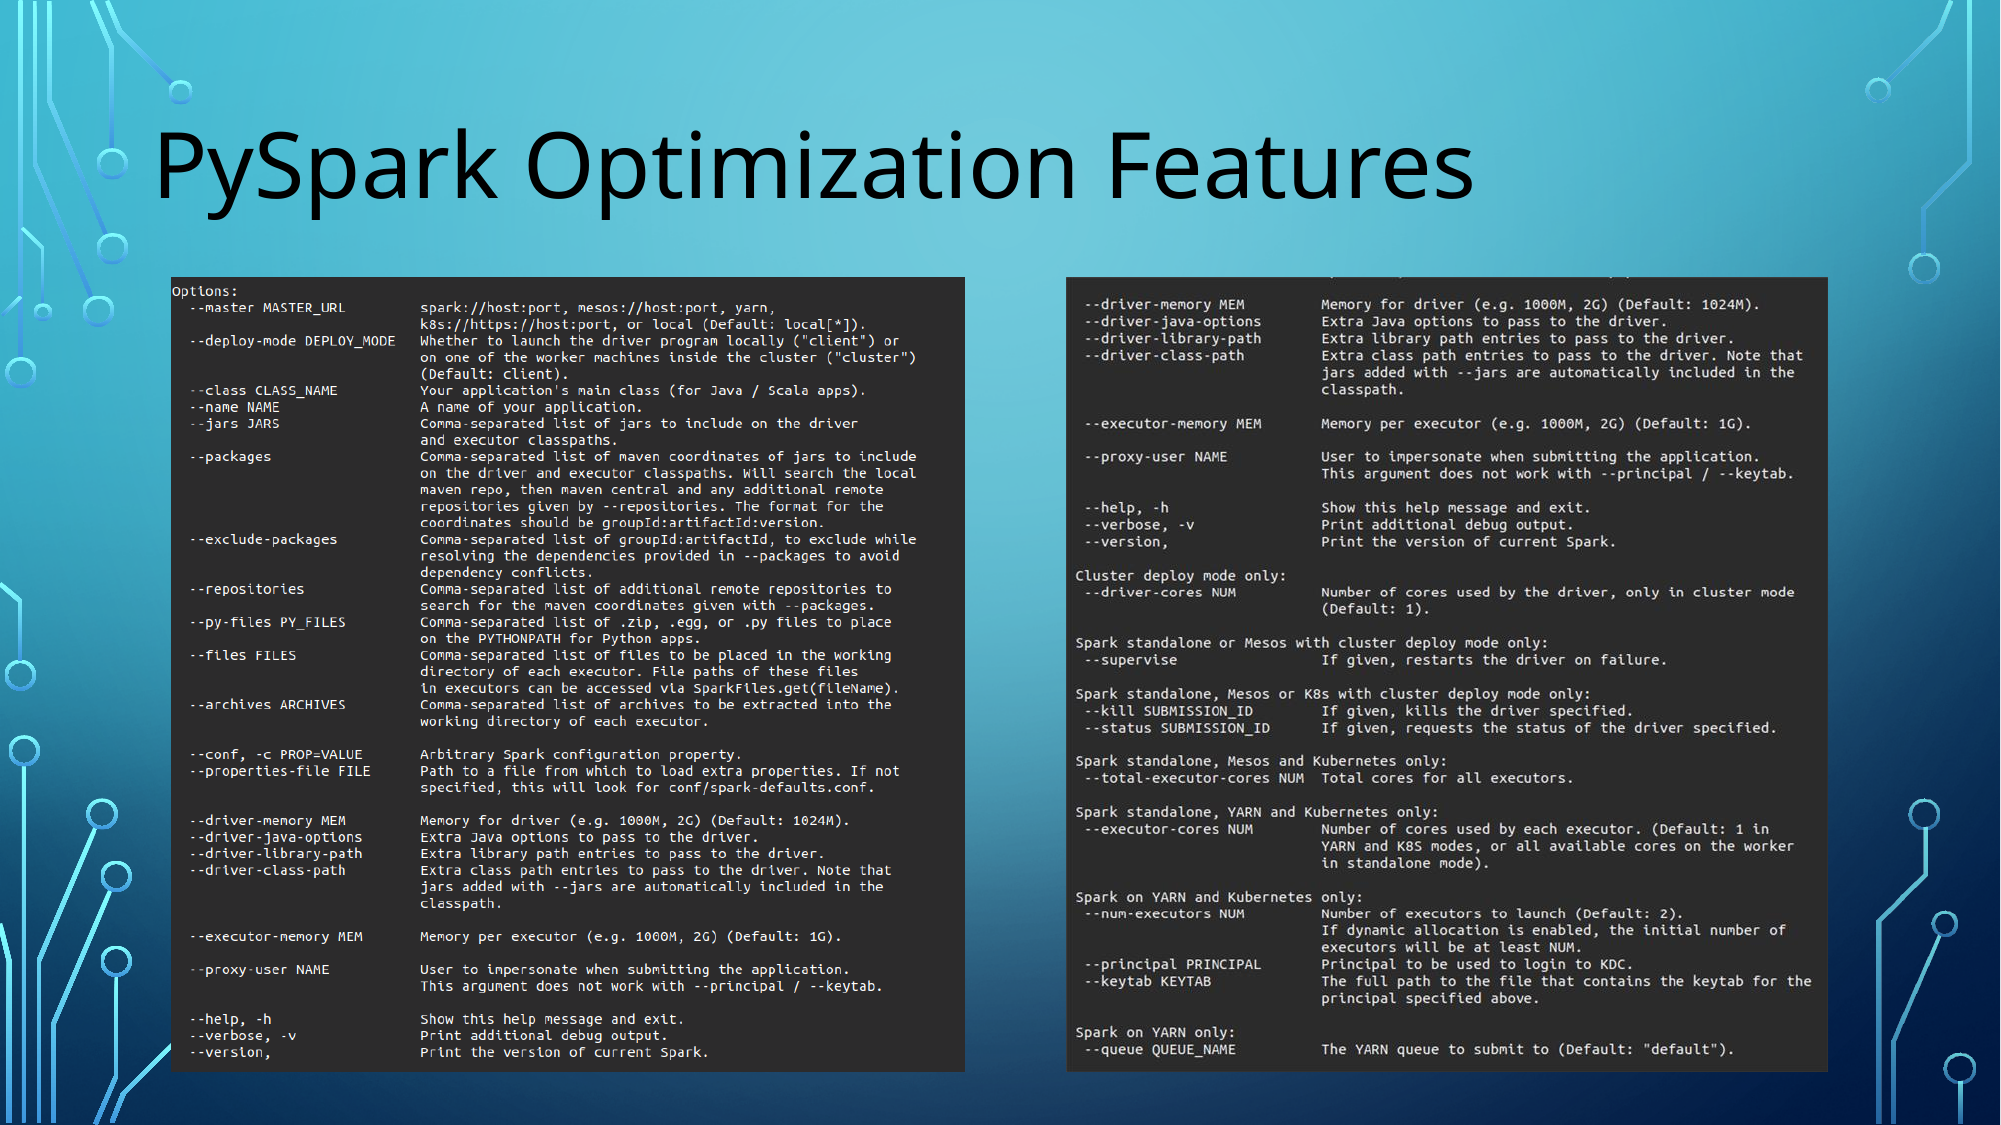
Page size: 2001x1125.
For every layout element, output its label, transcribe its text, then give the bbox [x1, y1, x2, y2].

picture [171, 276, 966, 1072]
picture [1066, 276, 1829, 1072]
text_box PySpark Optimization Features [137, 59, 1863, 278]
